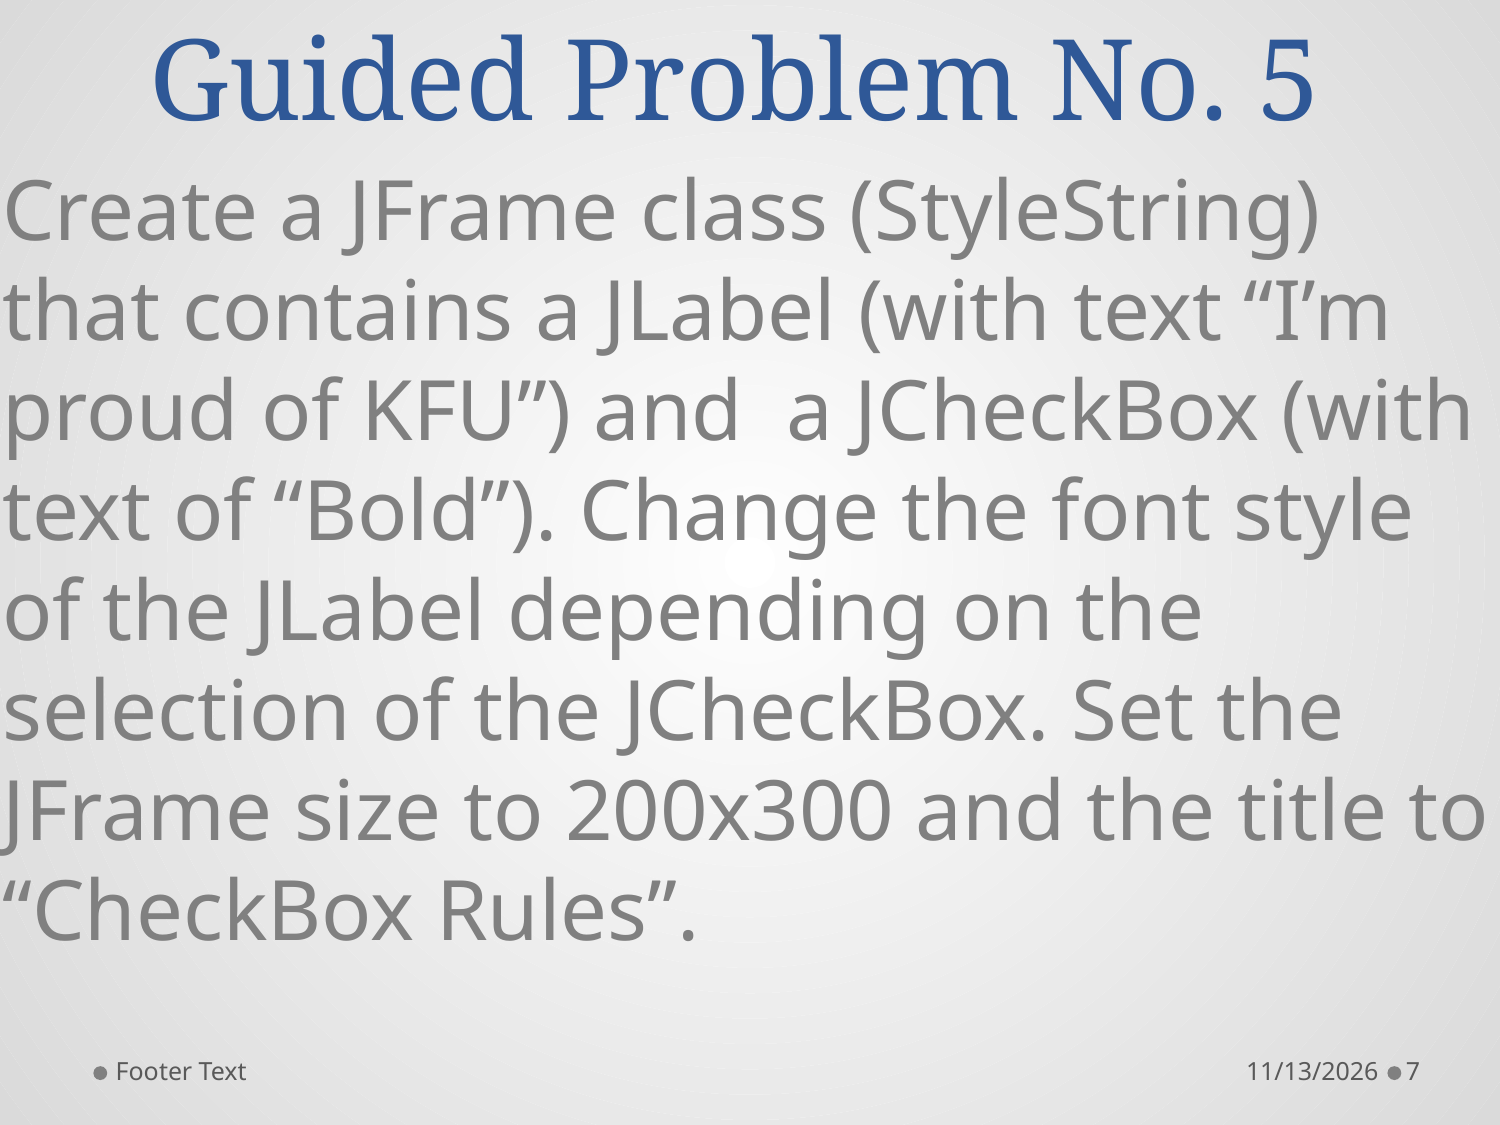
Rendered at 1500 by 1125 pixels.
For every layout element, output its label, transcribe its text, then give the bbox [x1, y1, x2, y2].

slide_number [1043, 1042, 1386, 1103]
slide_number 7 [1401, 1042, 1494, 1103]
title Guided Problem No. 5 [75, 0, 1425, 149]
footer Footer Text [108, 1042, 576, 1103]
list Create a JFrame class (StyleString) that contains a JLabel (with text “I’m proud of KFU”) and a JCheckBox (with text of “Bold”). Change the font style of the JLabel depending on the selection of the JCheckBox. Set the JFrame size to 200x300 and the title to “CheckBox Rules”. [0, 149, 1500, 525]
